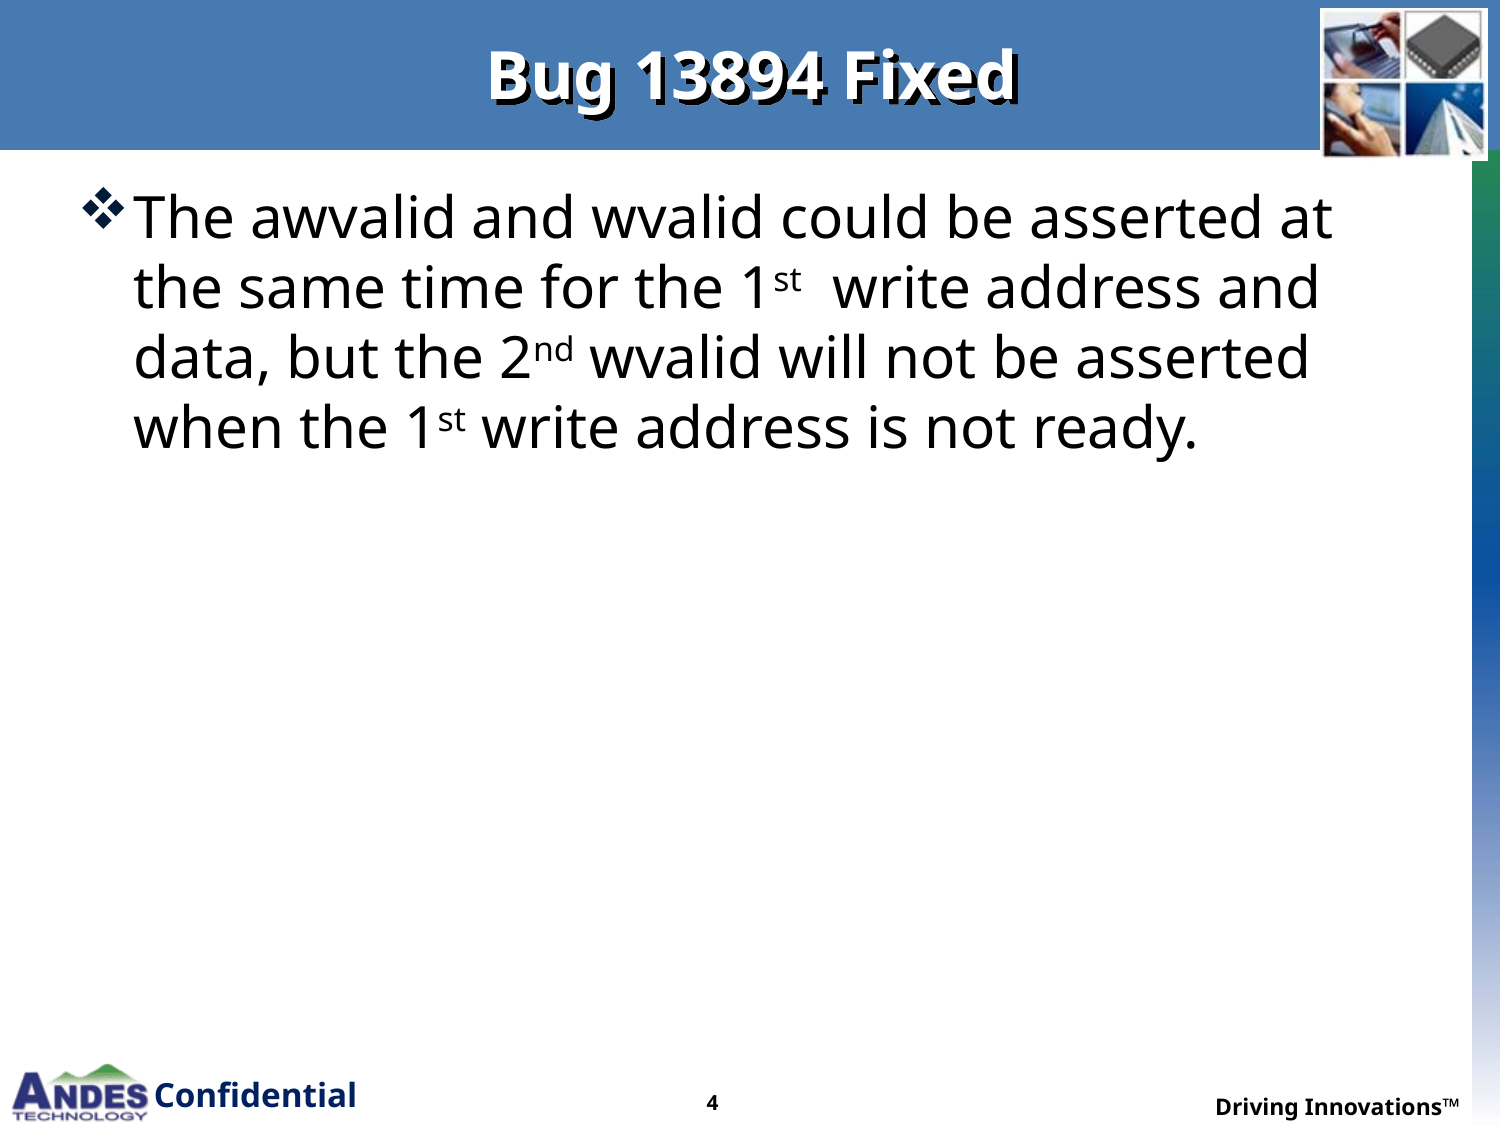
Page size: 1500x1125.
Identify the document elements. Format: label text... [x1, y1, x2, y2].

picture [0, 1063, 163, 1123]
title Bug 13894 Fixed [52, 23, 1451, 124]
picture [1320, 8, 1500, 1125]
list The awvalid and wvalid could be asserted at the same time for the 1st write address and data, but the 2nd wvalid will not be asserted when the 1st write address is not ready. [62, 172, 1444, 1048]
